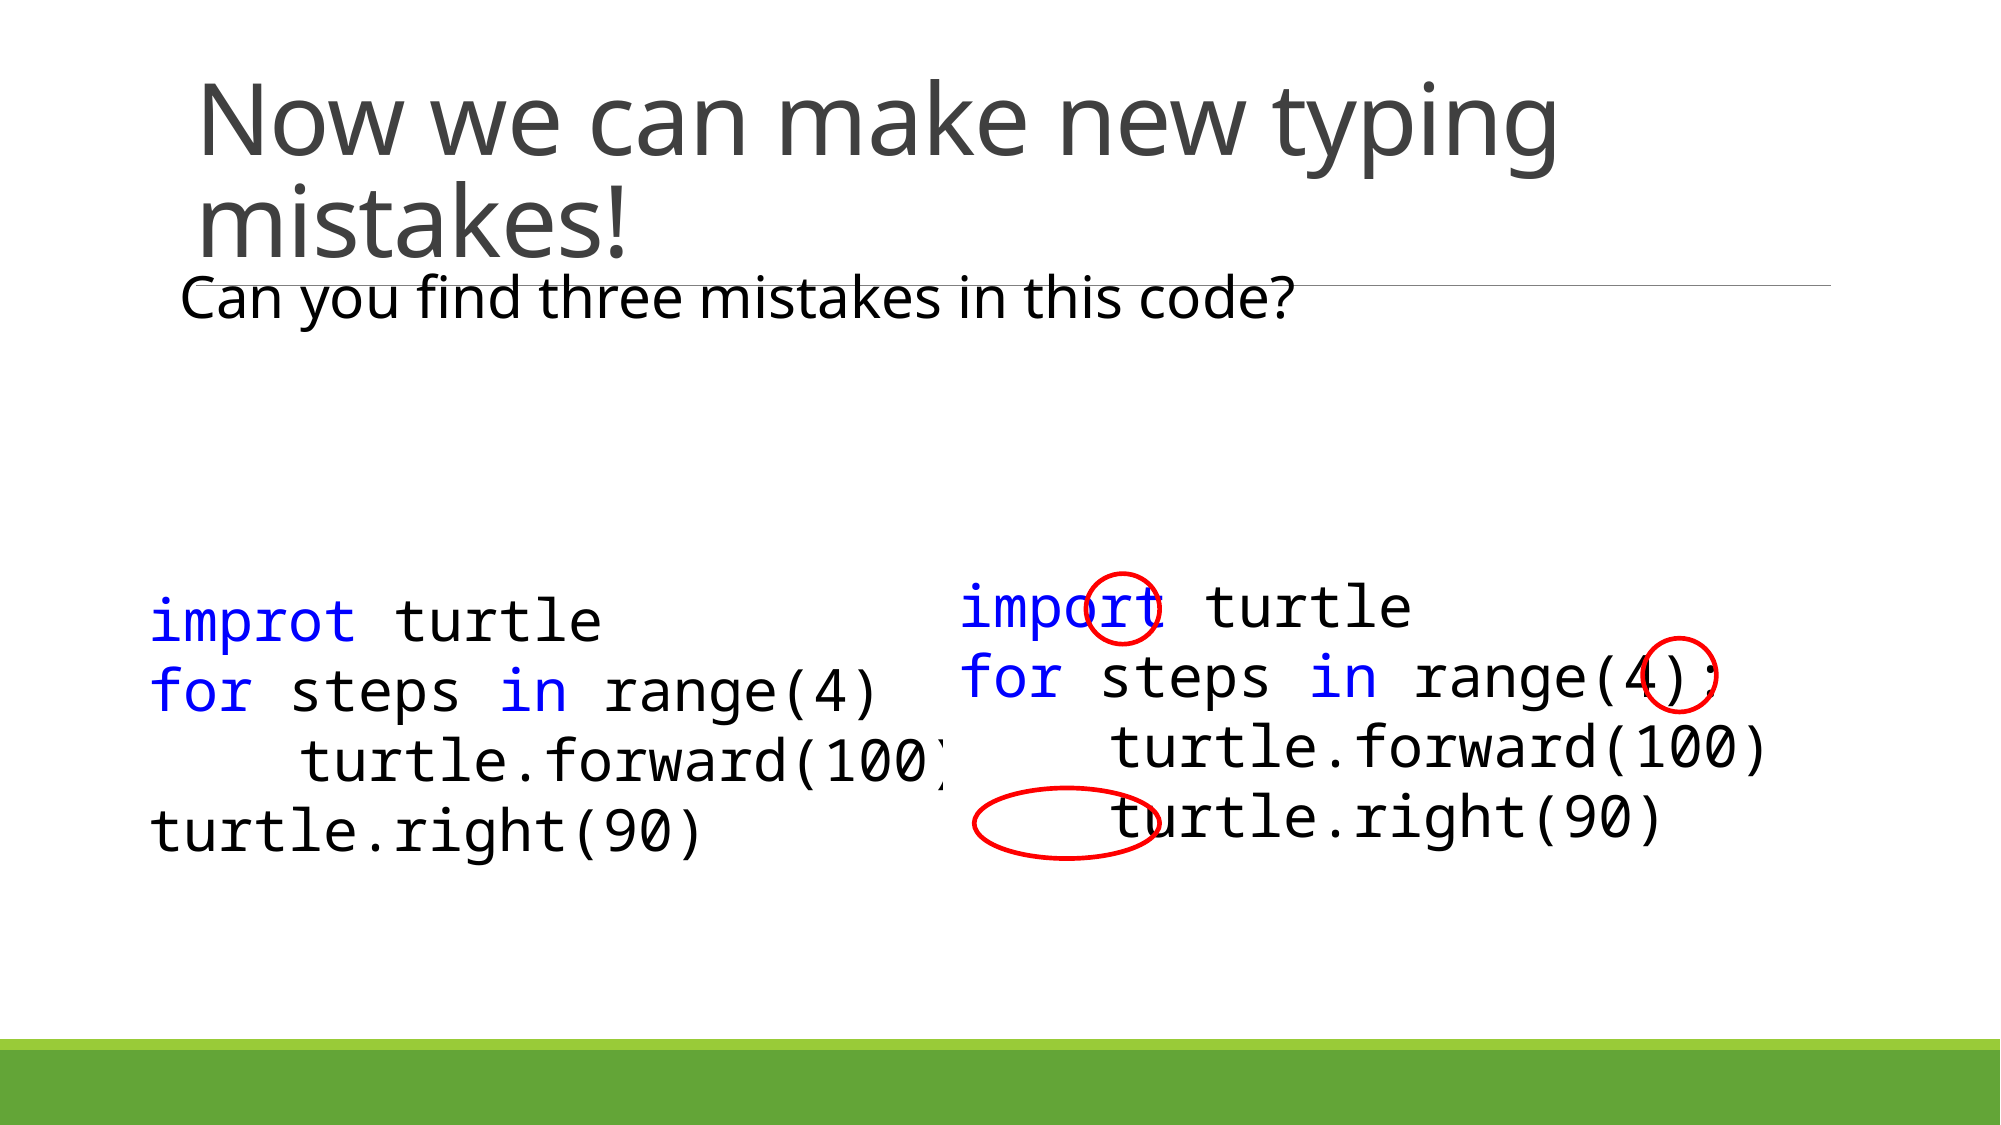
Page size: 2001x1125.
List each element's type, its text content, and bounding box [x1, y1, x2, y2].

text_box improt turtle for steps in range(4) turtle.forward(100) turtle.right(90) [133, 575, 1154, 941]
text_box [973, 573, 1717, 860]
text_box Can you find three mistakes in this code? [164, 253, 1358, 338]
text_box import turtle for steps in range(4): turtle.forward(100) turtle.right(90) [943, 561, 1964, 927]
title Now we can make new typing mistakes! [180, 47, 1830, 285]
